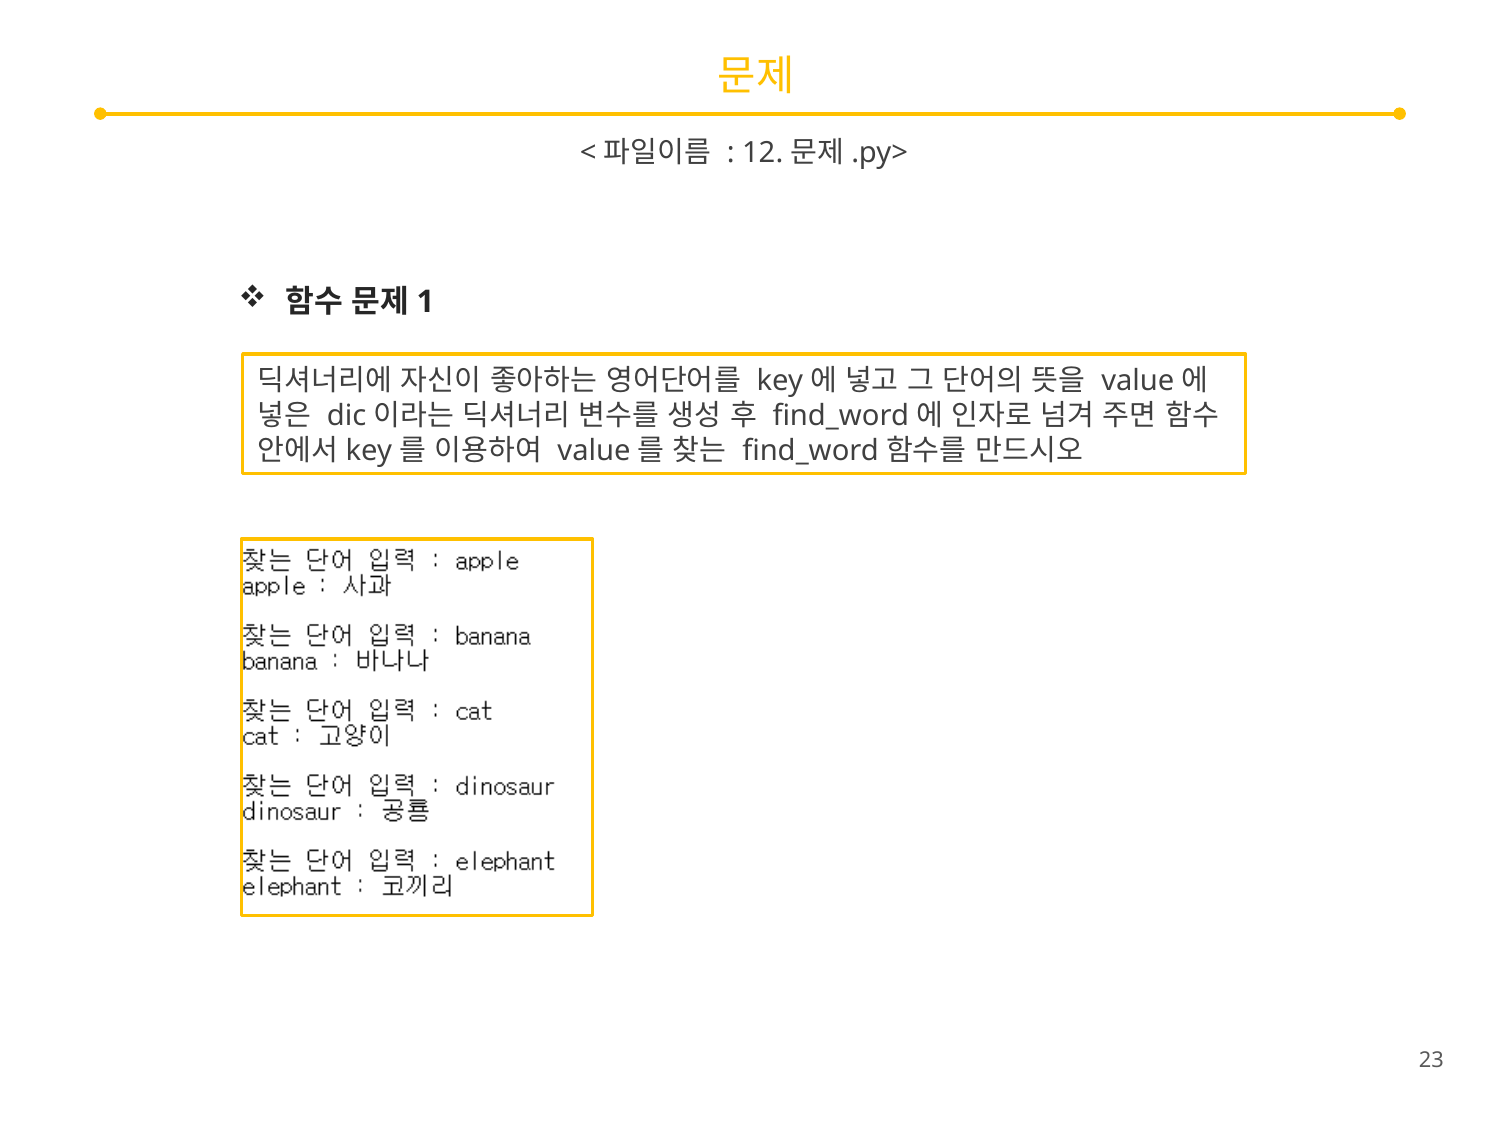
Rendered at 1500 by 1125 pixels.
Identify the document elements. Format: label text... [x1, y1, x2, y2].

text_box 함수 문제1 [223, 255, 691, 327]
picture [242, 540, 592, 915]
text_box <파일이름 : 12.문제.py> [100, 125, 1388, 176]
text_box 딕셔너리에 자신이 좋아하는 영어단어를 key에 넣고 그 단어의 뜻을 value에 넣은 dic이라는 딕셔너리 변수를 생성 후 find_word에 인자로 넘겨 주면 함수 안에서key를 이용하여 value를 찾는 find_word함수를 만드시오 [242, 354, 1246, 474]
title 문제 [123, 45, 1388, 102]
